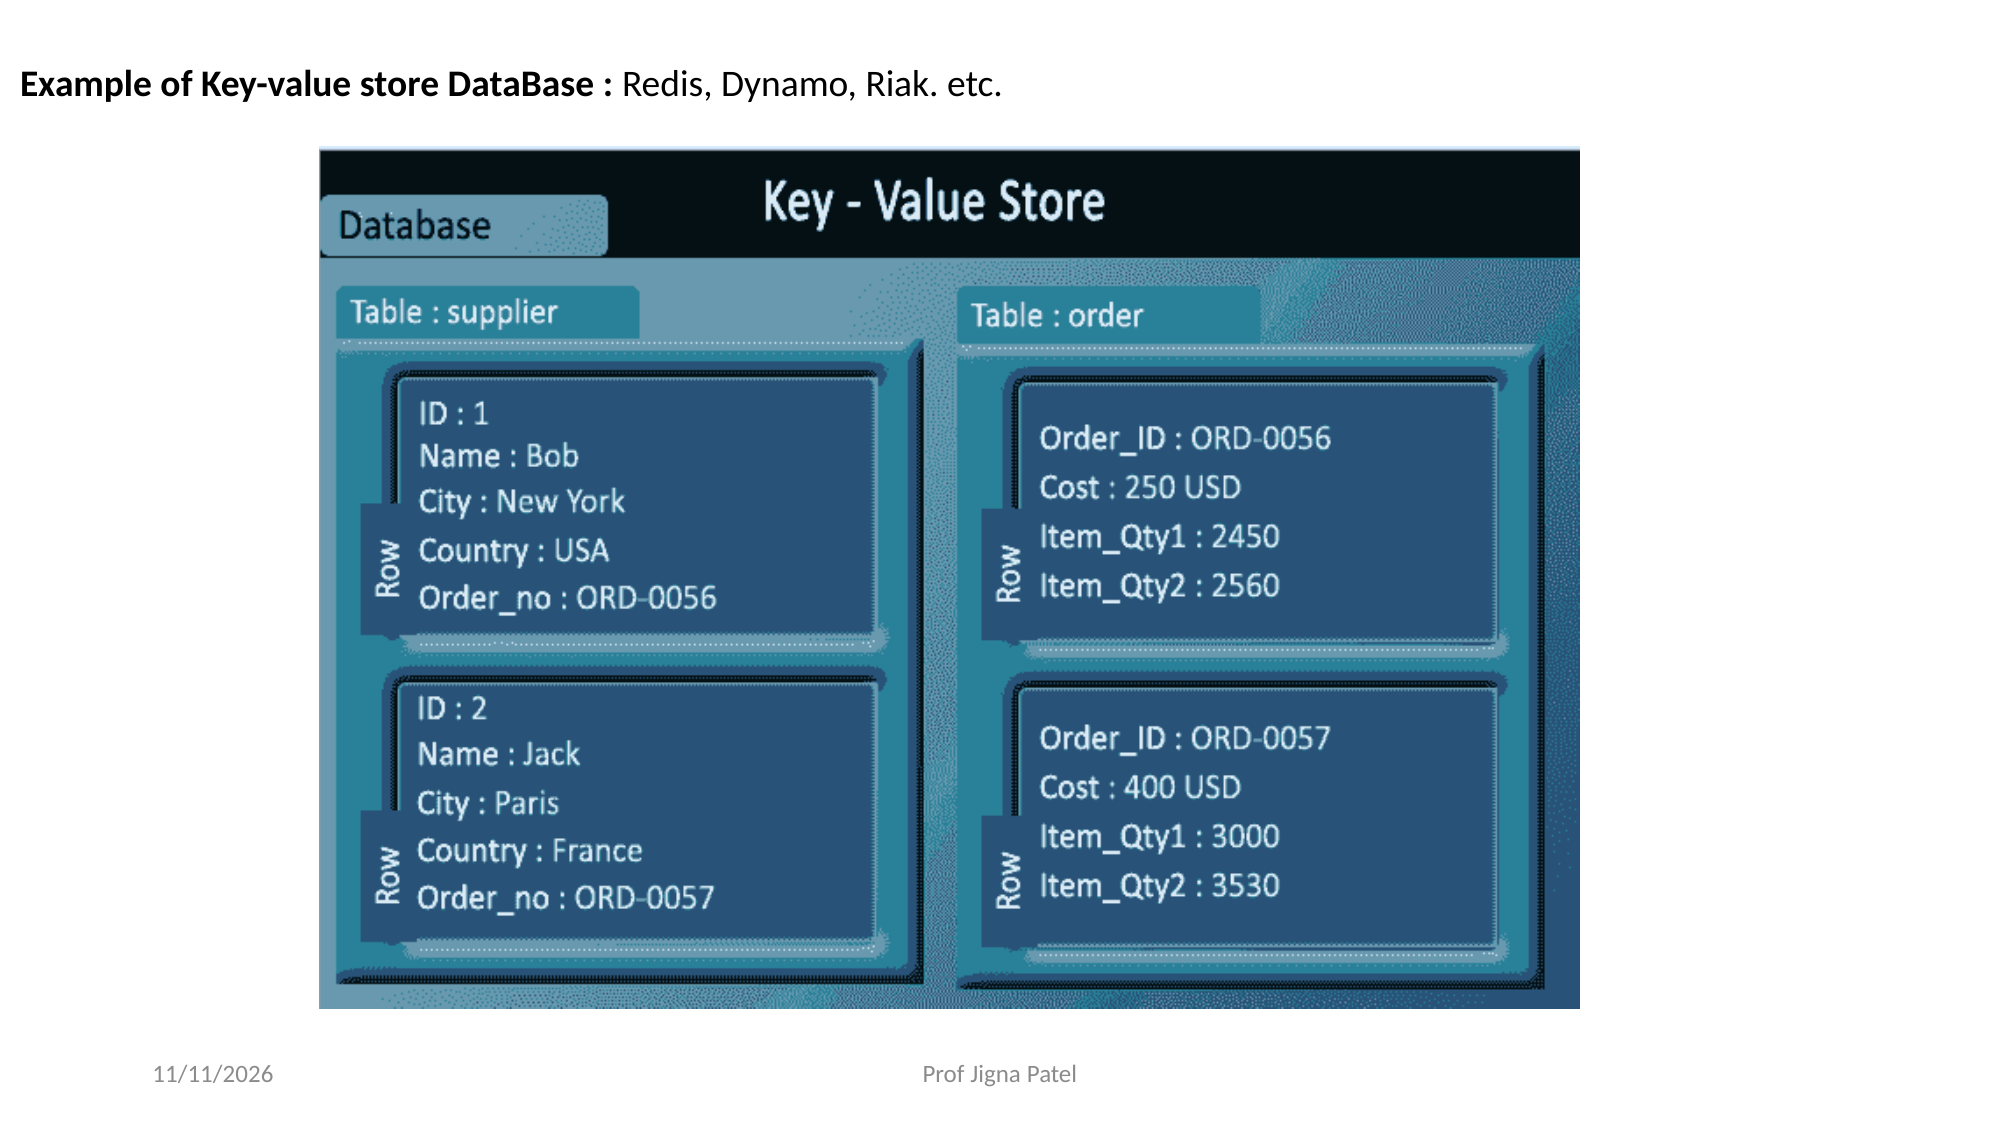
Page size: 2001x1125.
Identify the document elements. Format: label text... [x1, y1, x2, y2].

footer Prof Jigna Patel [662, 1042, 1338, 1103]
text_box Example of Key-value store DataBase : Redis, Dynamo, Riak. etc. [5, 52, 1193, 112]
picture [319, 146, 1580, 1010]
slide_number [137, 1042, 588, 1103]
